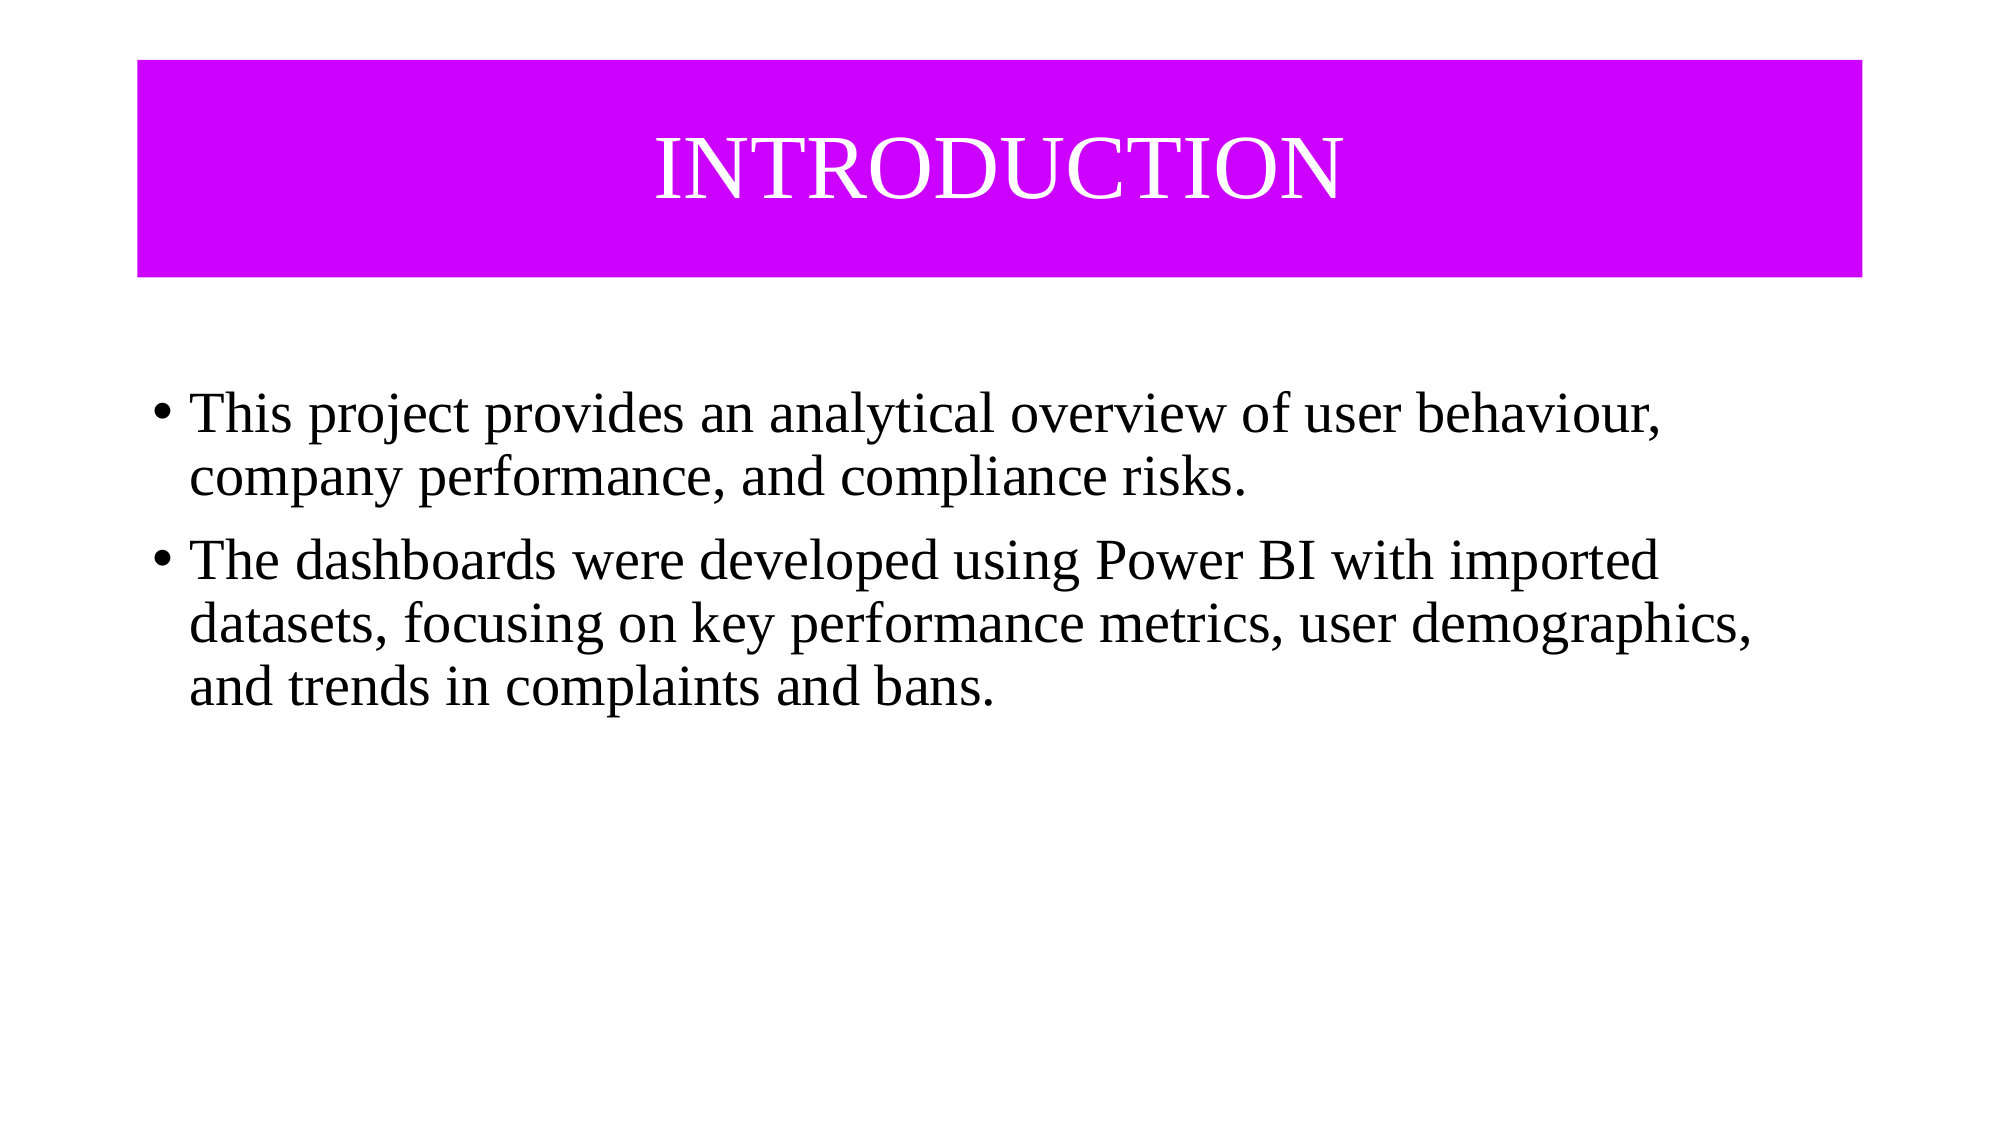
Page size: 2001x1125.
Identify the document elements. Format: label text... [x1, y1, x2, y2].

title INTRODUCTION [137, 59, 1863, 278]
list This project provides an analytical overview of user behaviour, company performance, and compliance risks. The dashboards were developed using Power BI with imported datasets, focusing on key performance metrics, user demographics, and trends in complaints and bans. [137, 375, 1863, 962]
